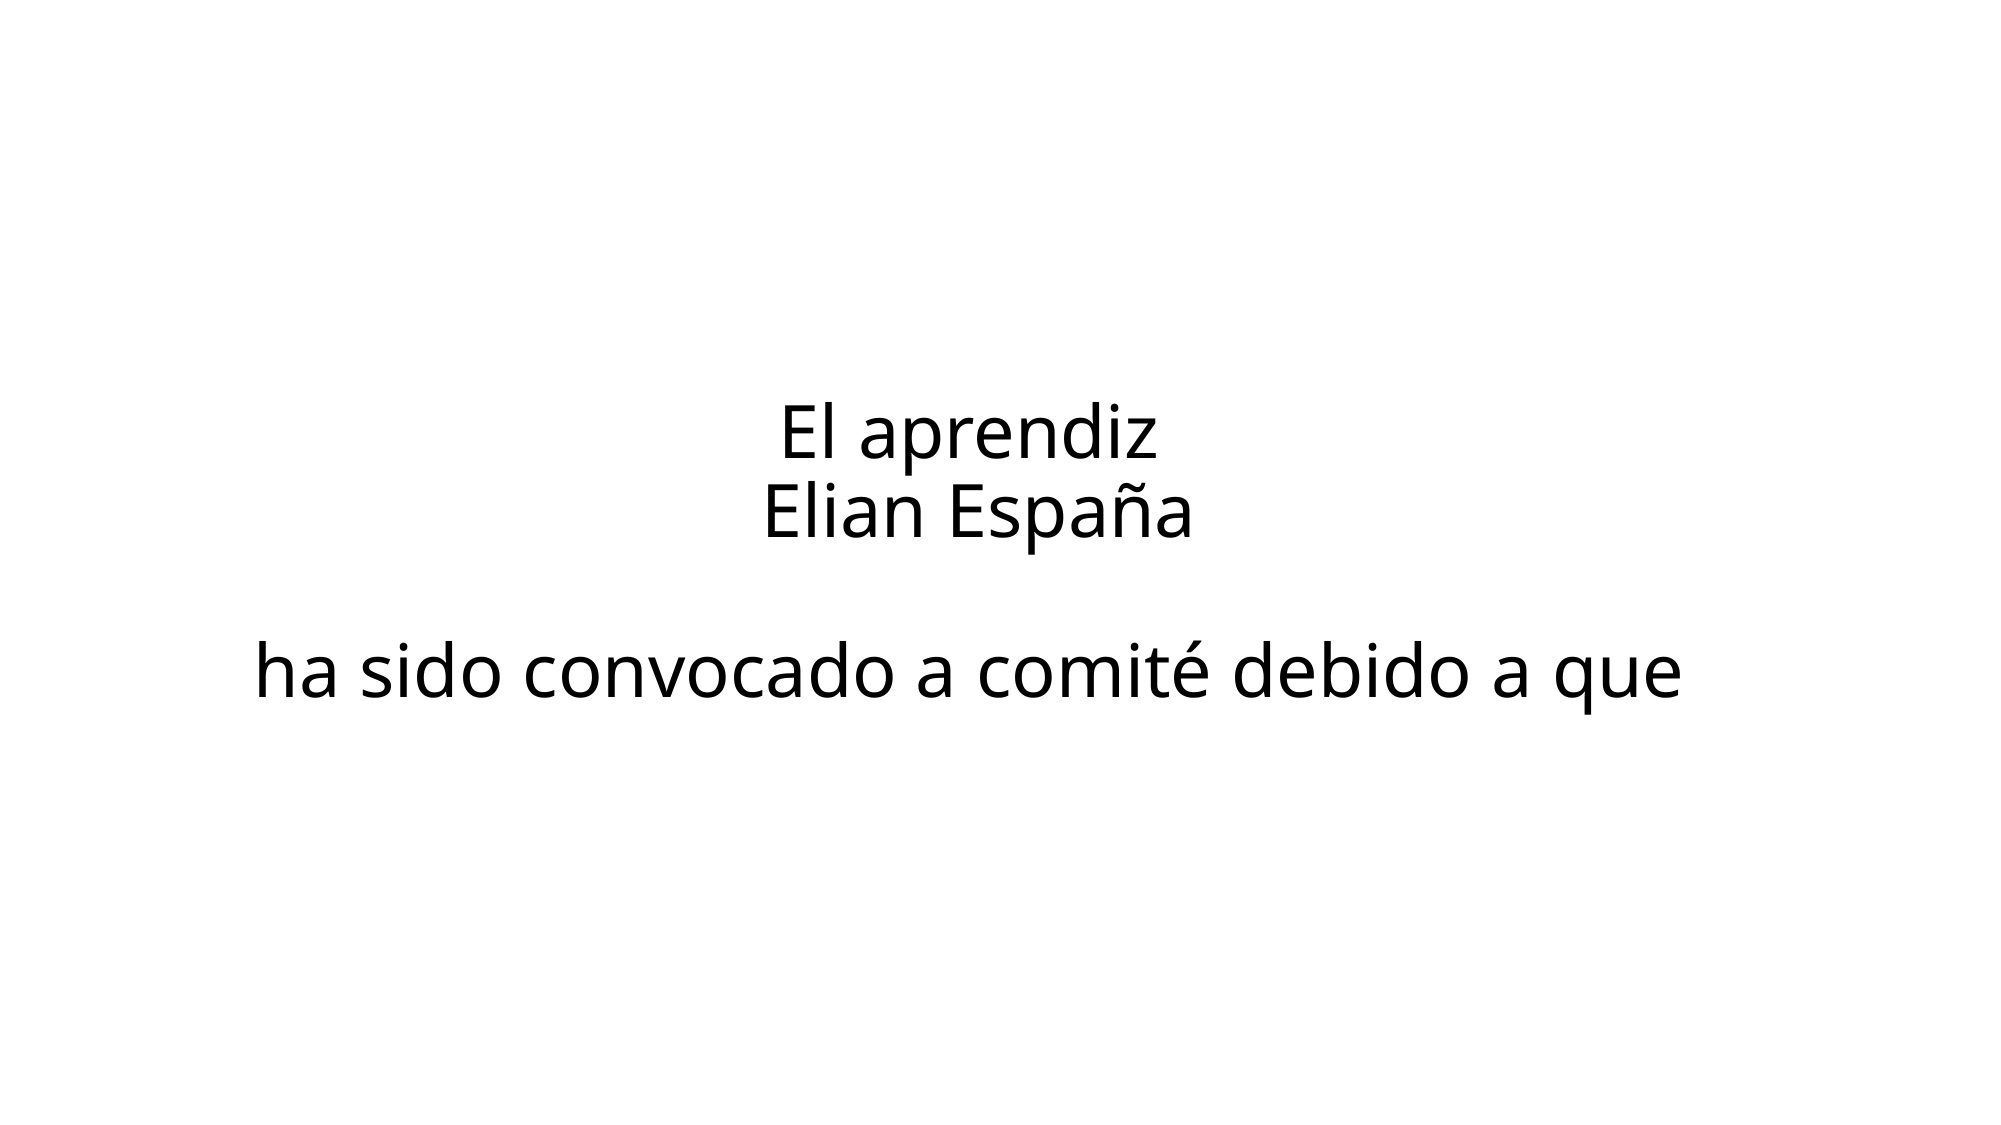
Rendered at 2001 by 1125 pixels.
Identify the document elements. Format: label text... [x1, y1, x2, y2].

title El aprendiz Elian España ha sido convocado a comité debido a que [228, 328, 1729, 721]
